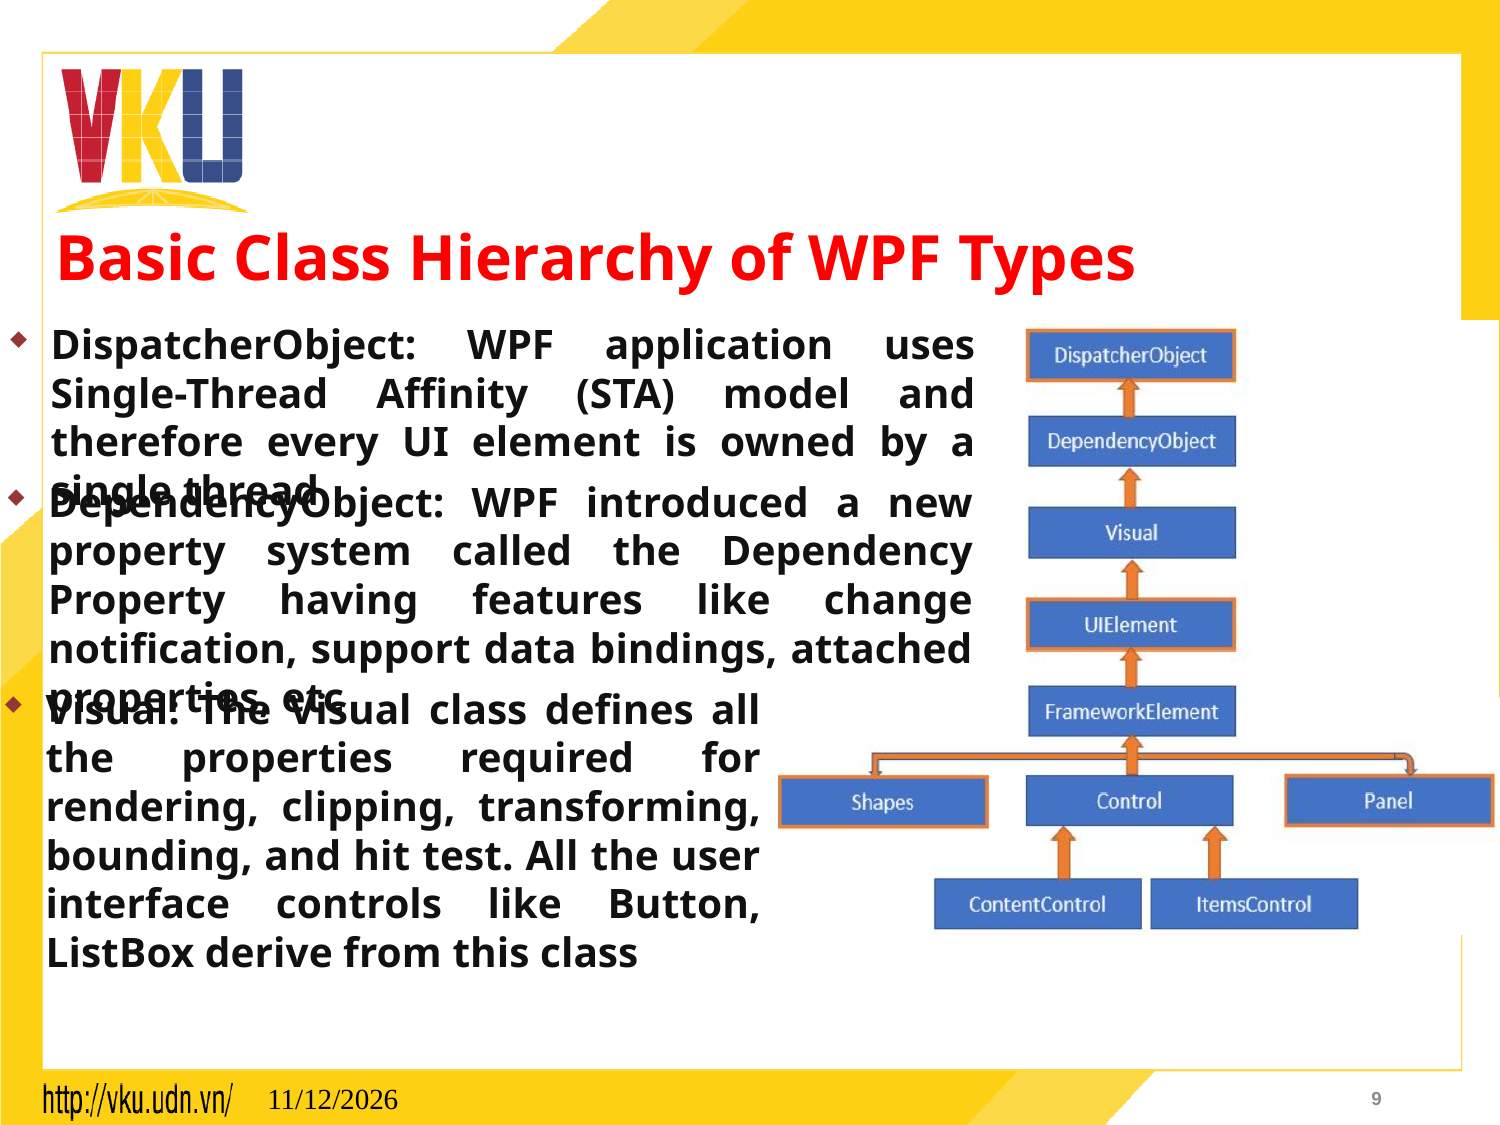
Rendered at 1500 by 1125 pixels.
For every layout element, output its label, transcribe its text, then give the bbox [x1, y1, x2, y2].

picture [0, 0, 1500, 1125]
text_box DispatcherObject: WPF application uses Single-Thread Affinity (STA) model and therefore every UI element is owned by a single thread [0, 311, 991, 469]
slide_number 9 [1059, 1071, 1397, 1125]
title Basic Class Hierarchy of WPF Types [40, 224, 1205, 296]
text_box DependencyObject: WPF introduced a new property system called the Dependency Property having features like change notification, support data bindings, attached properties, etc [0, 469, 778, 728]
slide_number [252, 1069, 441, 1125]
text_box Visual: The Visual class defines all the properties required for rendering, clipping, transforming, bounding, and hit test. All the user interface controls like Button, ListBox derive from this class [0, 728, 776, 984]
